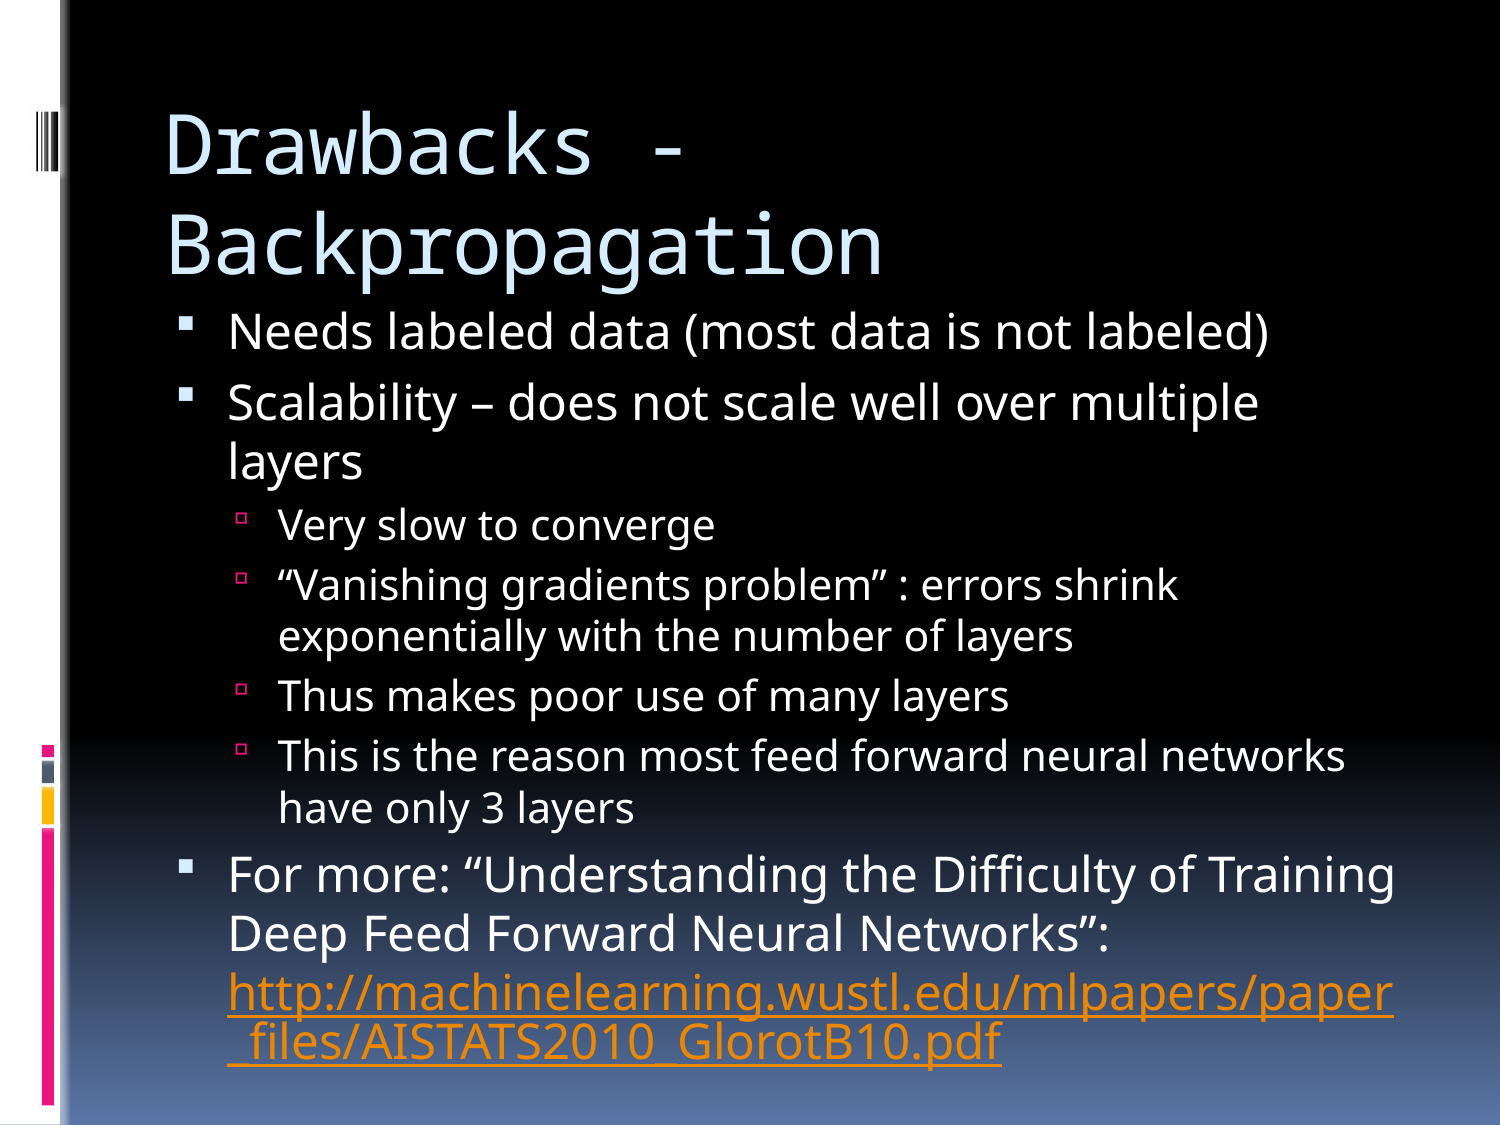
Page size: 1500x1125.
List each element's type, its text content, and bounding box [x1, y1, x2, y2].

list Needs labeled data (most data is not labeled) Scalability – does not scale well over multiple layers Very slow to converge “Vanishing gradients problem” : errors shrink exponentially with the number of layers Thus makes poor use of many layers This is the reason most feed forward neural networks have only 3 layers For more: “Understanding the Difficulty of Training Deep Feed Forward Neural Networks”: http://machinelearning.wustl.edu/mlpapers/paper_files/AISTATS2010_GlorotB10.pdf [150, 292, 1425, 1043]
title Drawbacks - Backpropagation [150, 83, 1425, 234]
